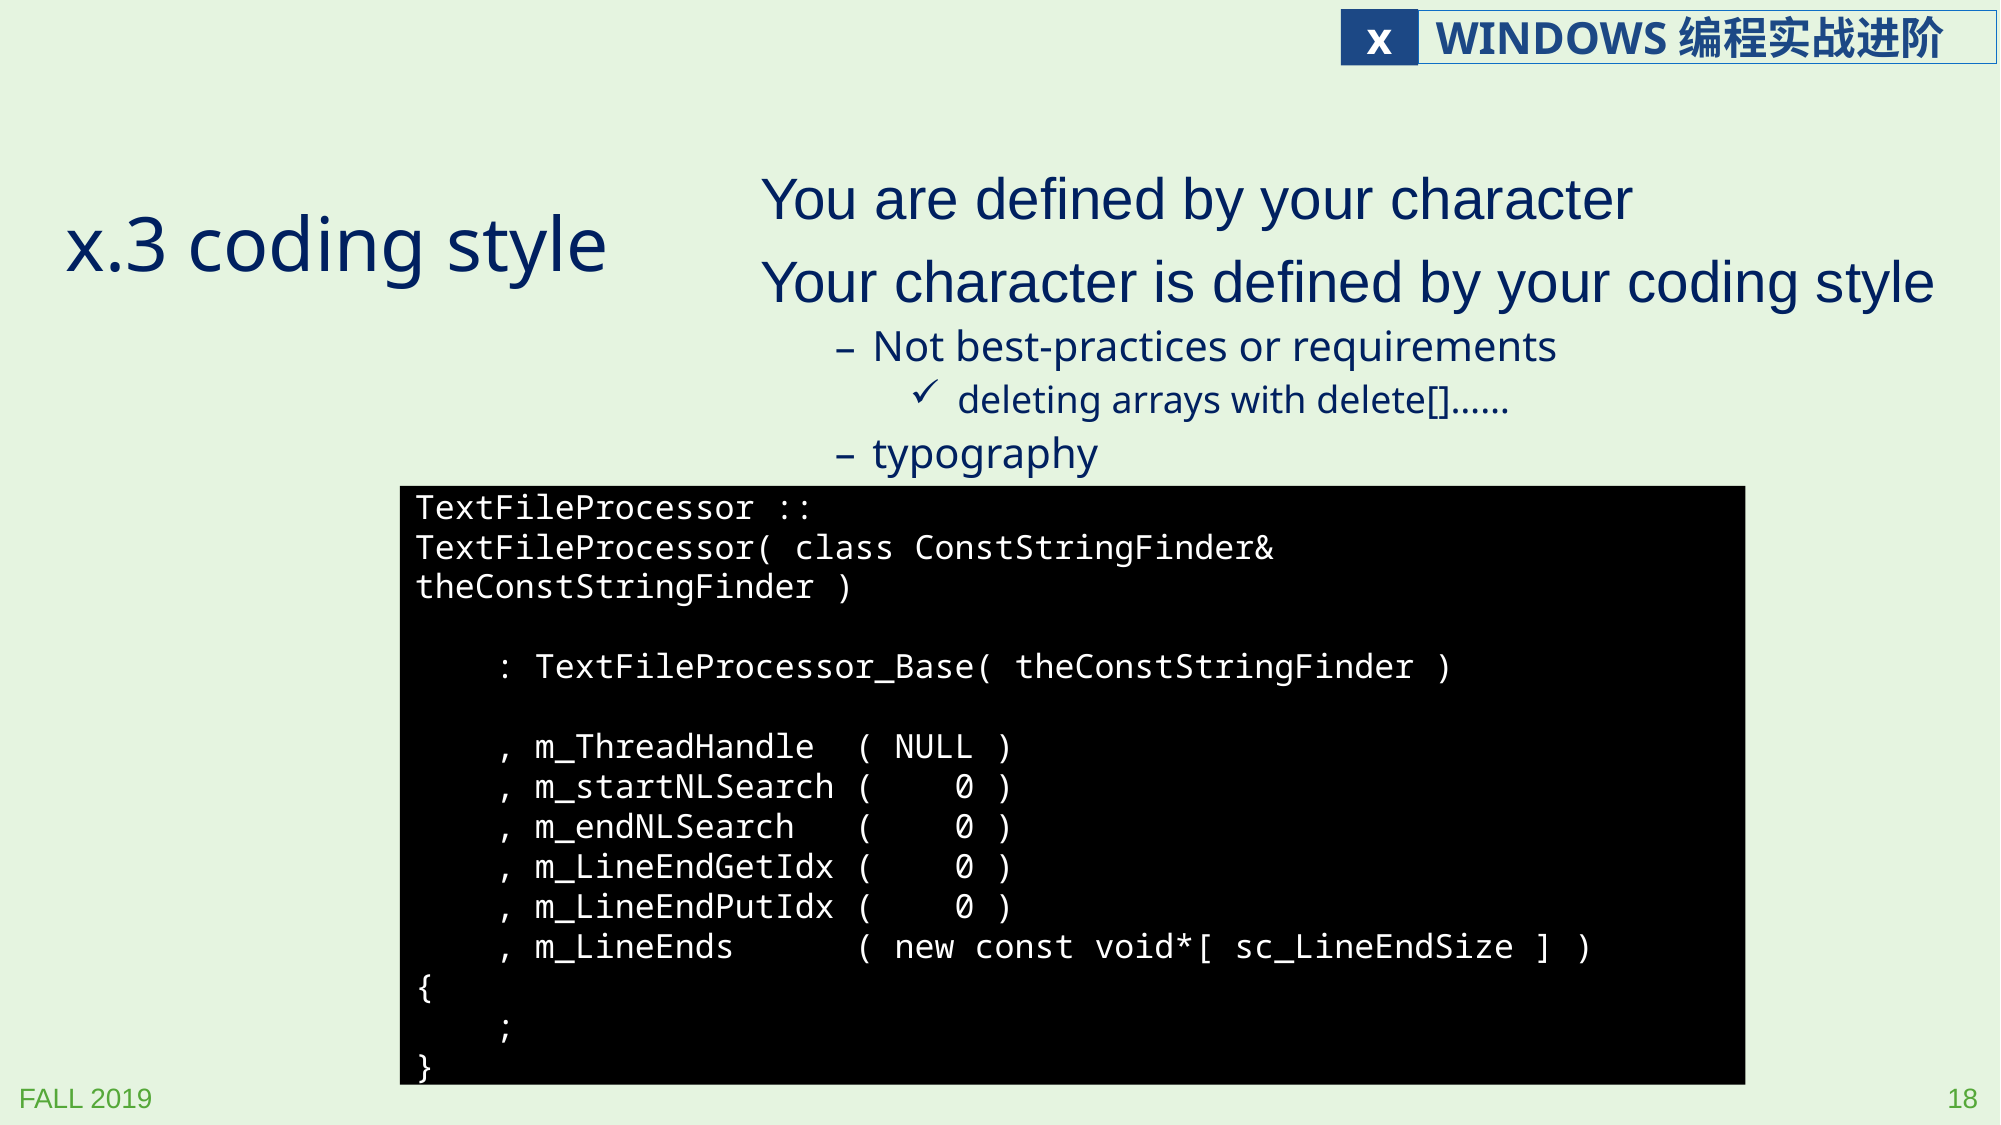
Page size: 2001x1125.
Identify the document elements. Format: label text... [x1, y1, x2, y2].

text_box You are defined by your character Your character is defined by your coding style Not best-practices or requirements deleting arrays with delete[]…… typography [748, 163, 2000, 518]
title x.3 coding style [54, 187, 685, 307]
text_box TextFileProcessor :: TextFileProcessor( class ConstStringFinder& theConstStringFinder ) : TextFileProcessor_Base( theConstStringFinder ) , m_ThreadHandle ( NULL ) , m_startNLSearch ( 0 ) , m_endNLSearch ( 0 ) , m_LineEndGetIdx ( 0 ) , m_LineEndPutIdx ( 0 ) , m_LineEnds ( new const void*[ sc_LineEndSize ] ) { ; } [399, 485, 1746, 1085]
